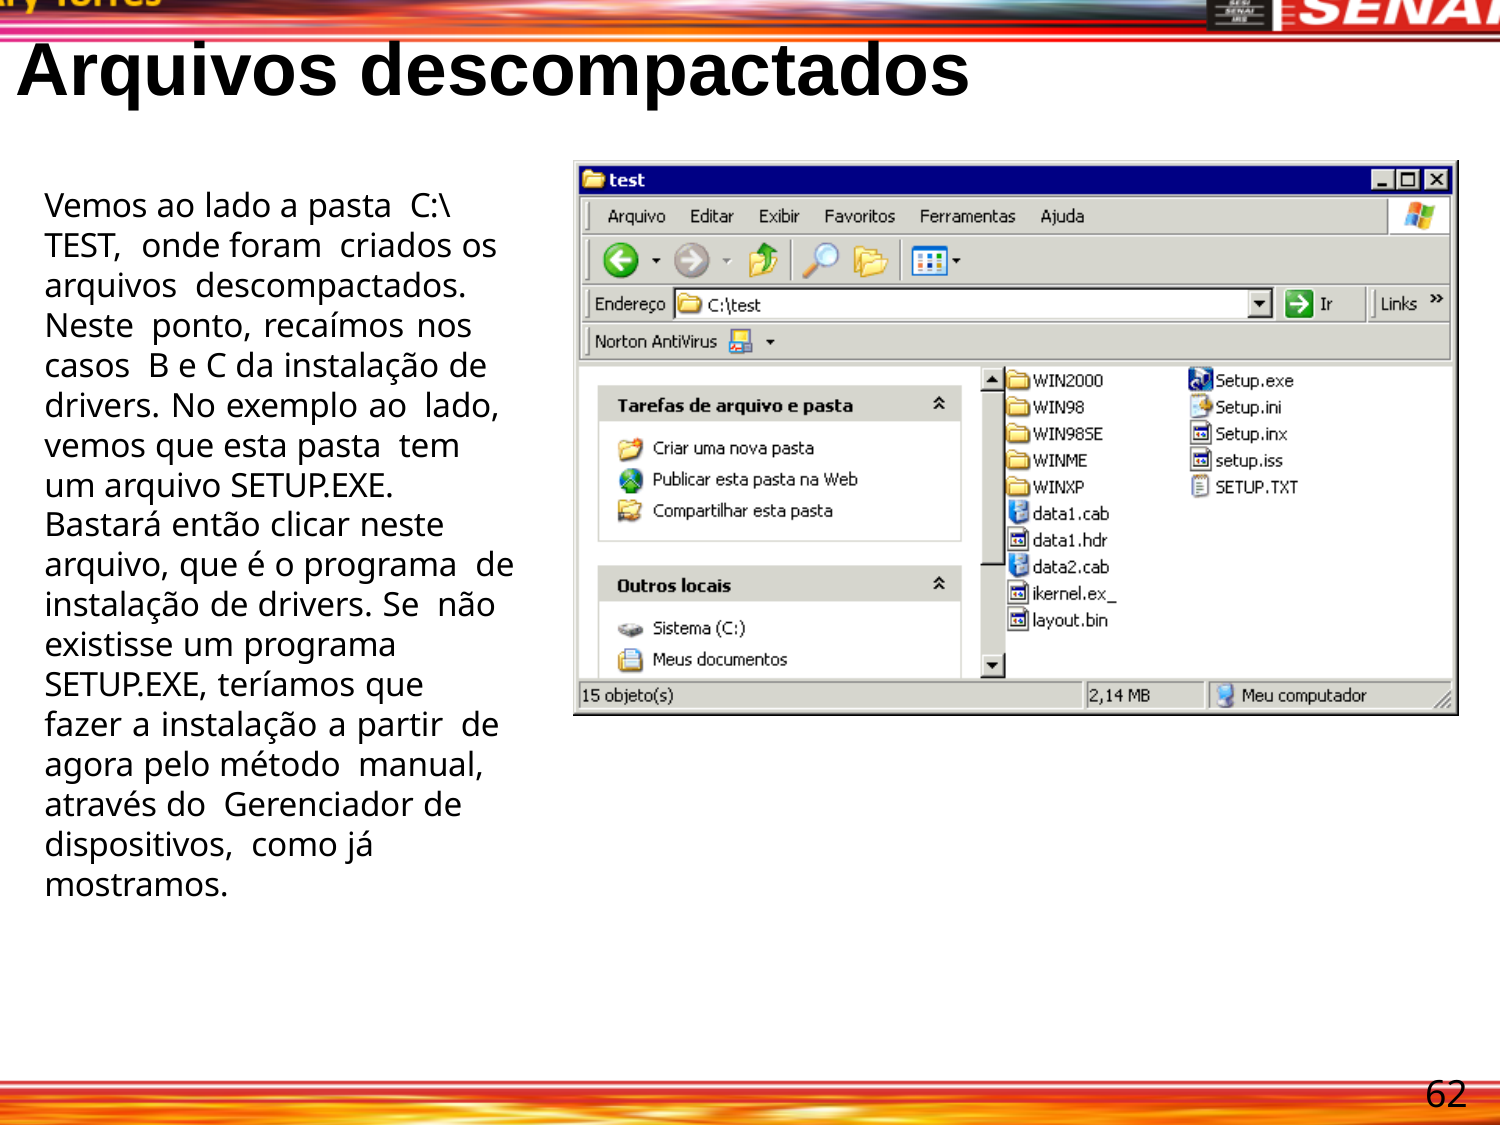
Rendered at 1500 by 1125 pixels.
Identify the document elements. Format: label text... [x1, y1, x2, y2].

picture [0, 0, 1500, 1125]
title Arquivos descompactados [12, 17, 976, 208]
slide_number 62 [1395, 1067, 1479, 1125]
text_box Vemos ao lado a pasta C:\TEST, onde foram criados os arquivos descompactados. Neste ponto, recaímos nos casos B e C da instalação de drivers. No exemplo ao lado, vemos que esta pasta tem um arquivo SETUP.EXE. Bastará então clicar neste arquivo, que é o programa de instalação de drivers. Se não existisse um programa SETUP.EXE, teríamos que fazer a instalação a partir de agora pelo método manual, através do Gerenciador de dispositivos, como já mostramos. [42, 182, 519, 903]
